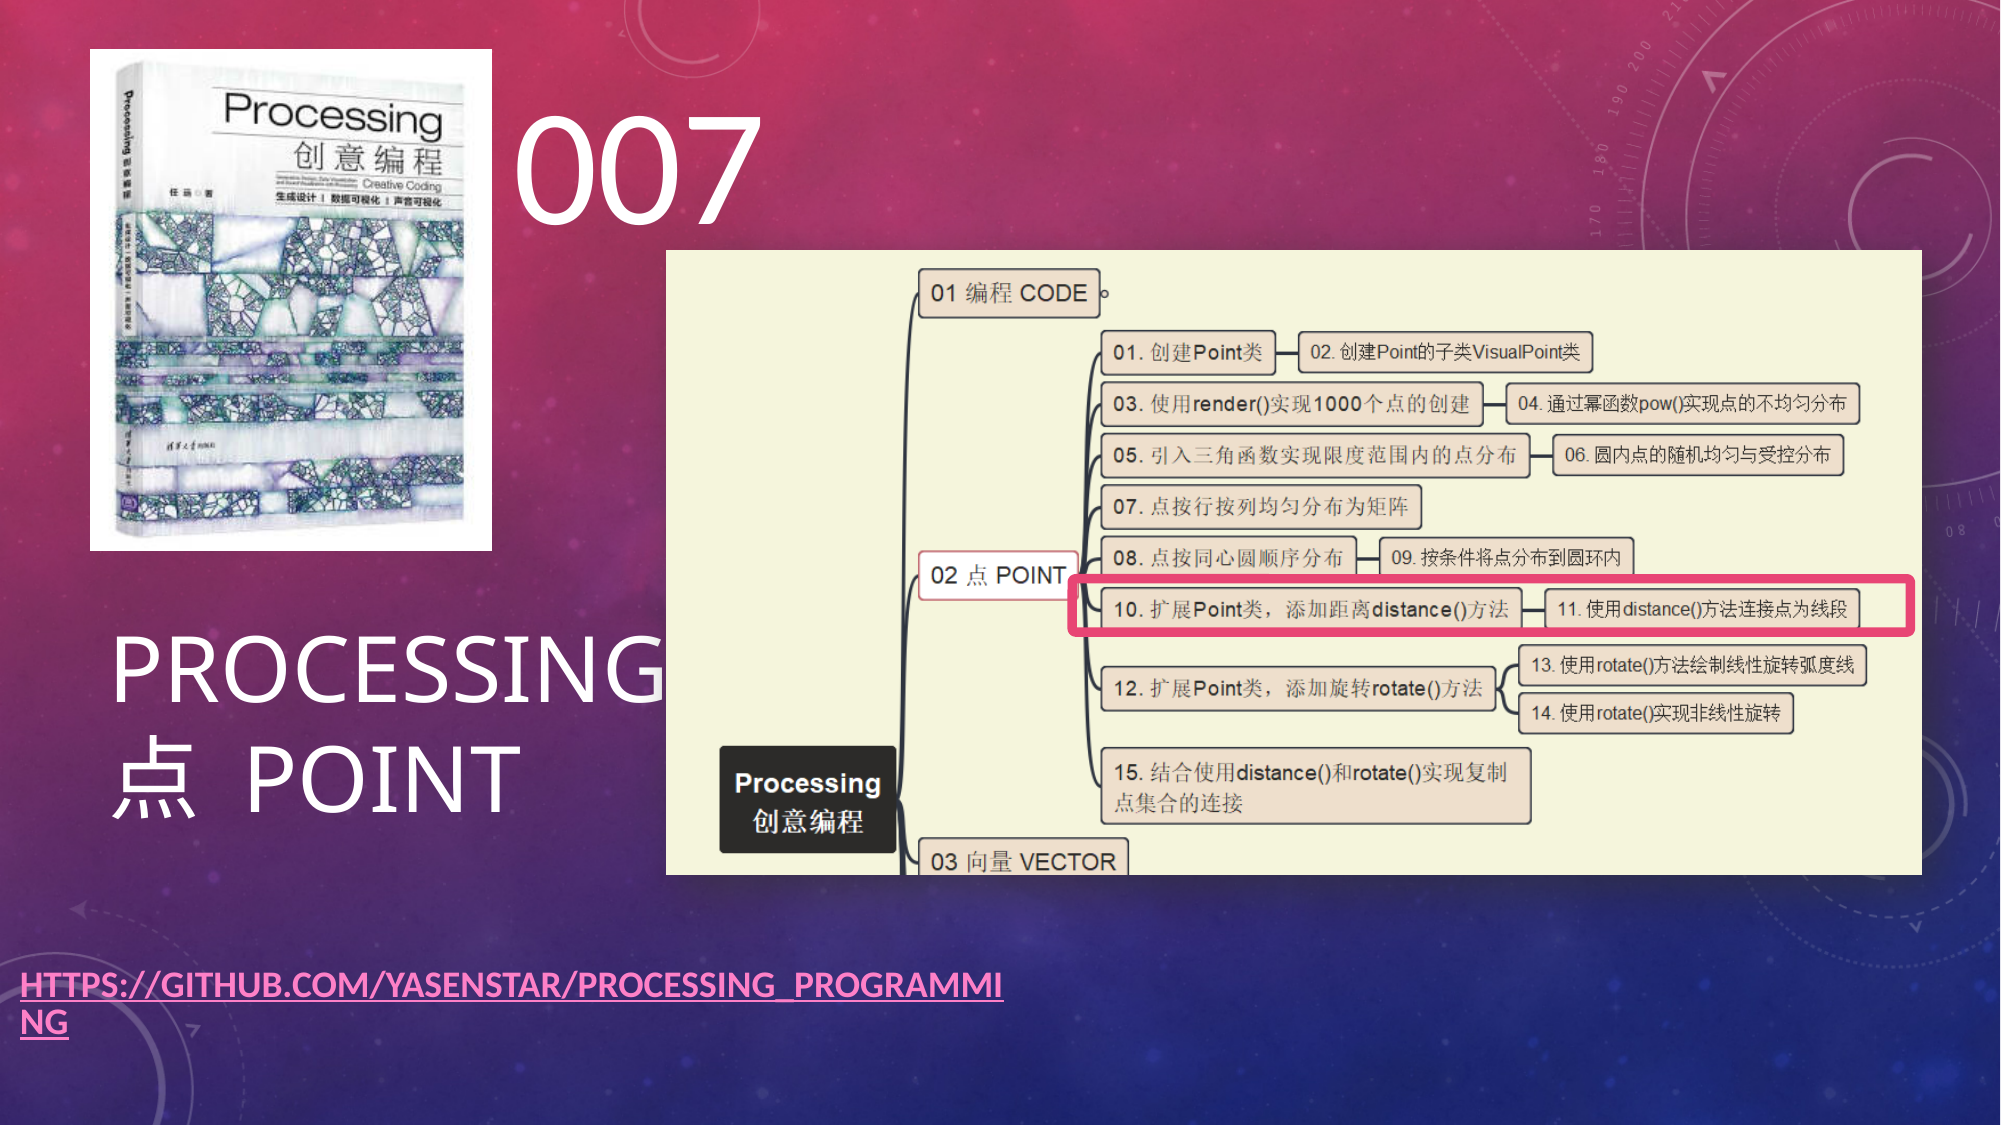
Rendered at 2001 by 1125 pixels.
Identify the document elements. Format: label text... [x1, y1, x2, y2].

title Processing 点 Point [93, 580, 648, 839]
picture [0, 0, 2001, 1125]
text_box 007 [498, 50, 782, 265]
list https://github.com/yasenstar/Processing_Programming [4, 952, 1032, 1024]
